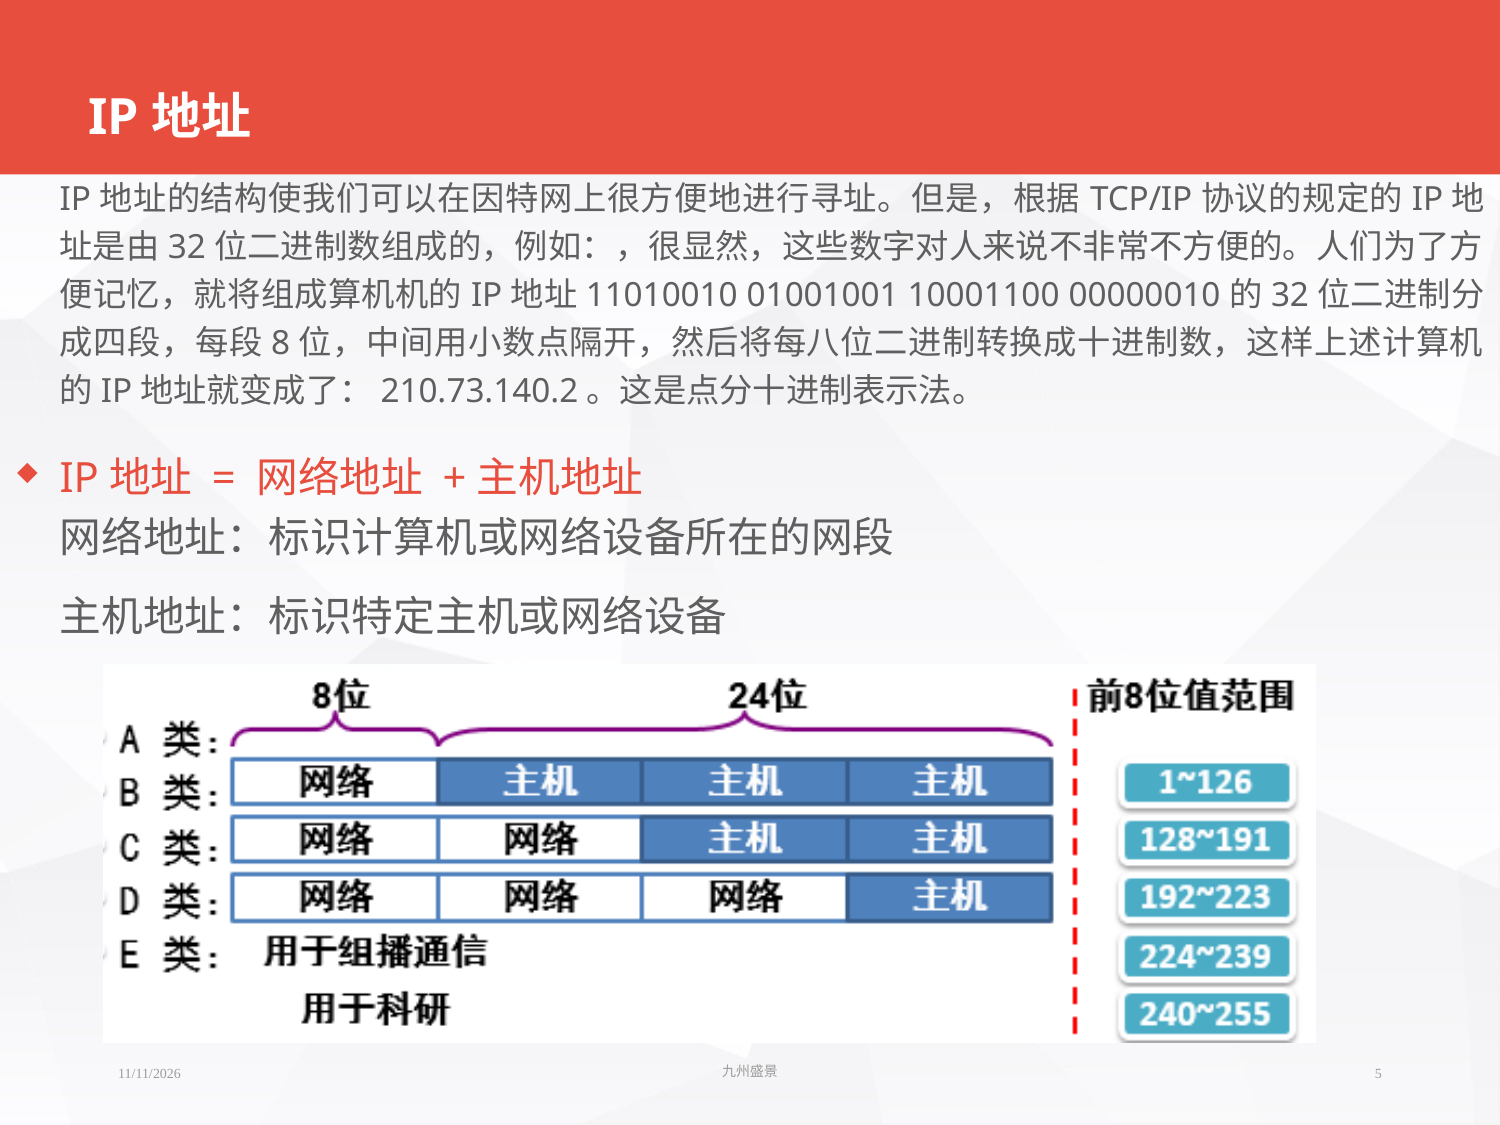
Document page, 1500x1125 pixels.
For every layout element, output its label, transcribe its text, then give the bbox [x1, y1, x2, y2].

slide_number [103, 1043, 441, 1103]
slide_number 5 [1059, 1042, 1397, 1103]
list IP地址的结构使我们可以在因特网上很方便地进行寻址。但是，根据TCP/IP协议的规定的IP地址是由32位二进制数组成的，例如：，很显然，这些数字对人来说不非常不方便的。人们为了方便记忆，就将组成算机机的IP地址11010010 01001001 10001100 00000010的32位二进制分成四段，每段8位，中间用小数点隔开，然后将每八位二进制转换成十进制数，这样上述计算机的IP地址就变成了：210.73.140.2。这是点分十进制表示法。 IP地址 = 网络地址 +主机地址 网络地址：标识计算机或网络设备所在的网段 主机地址：标识特定主机或网络设备 [0, 161, 1500, 1034]
title IP地址 [73, 21, 1422, 153]
footer 九州盛景 [496, 1043, 1004, 1103]
picture [0, 664, 1500, 1125]
